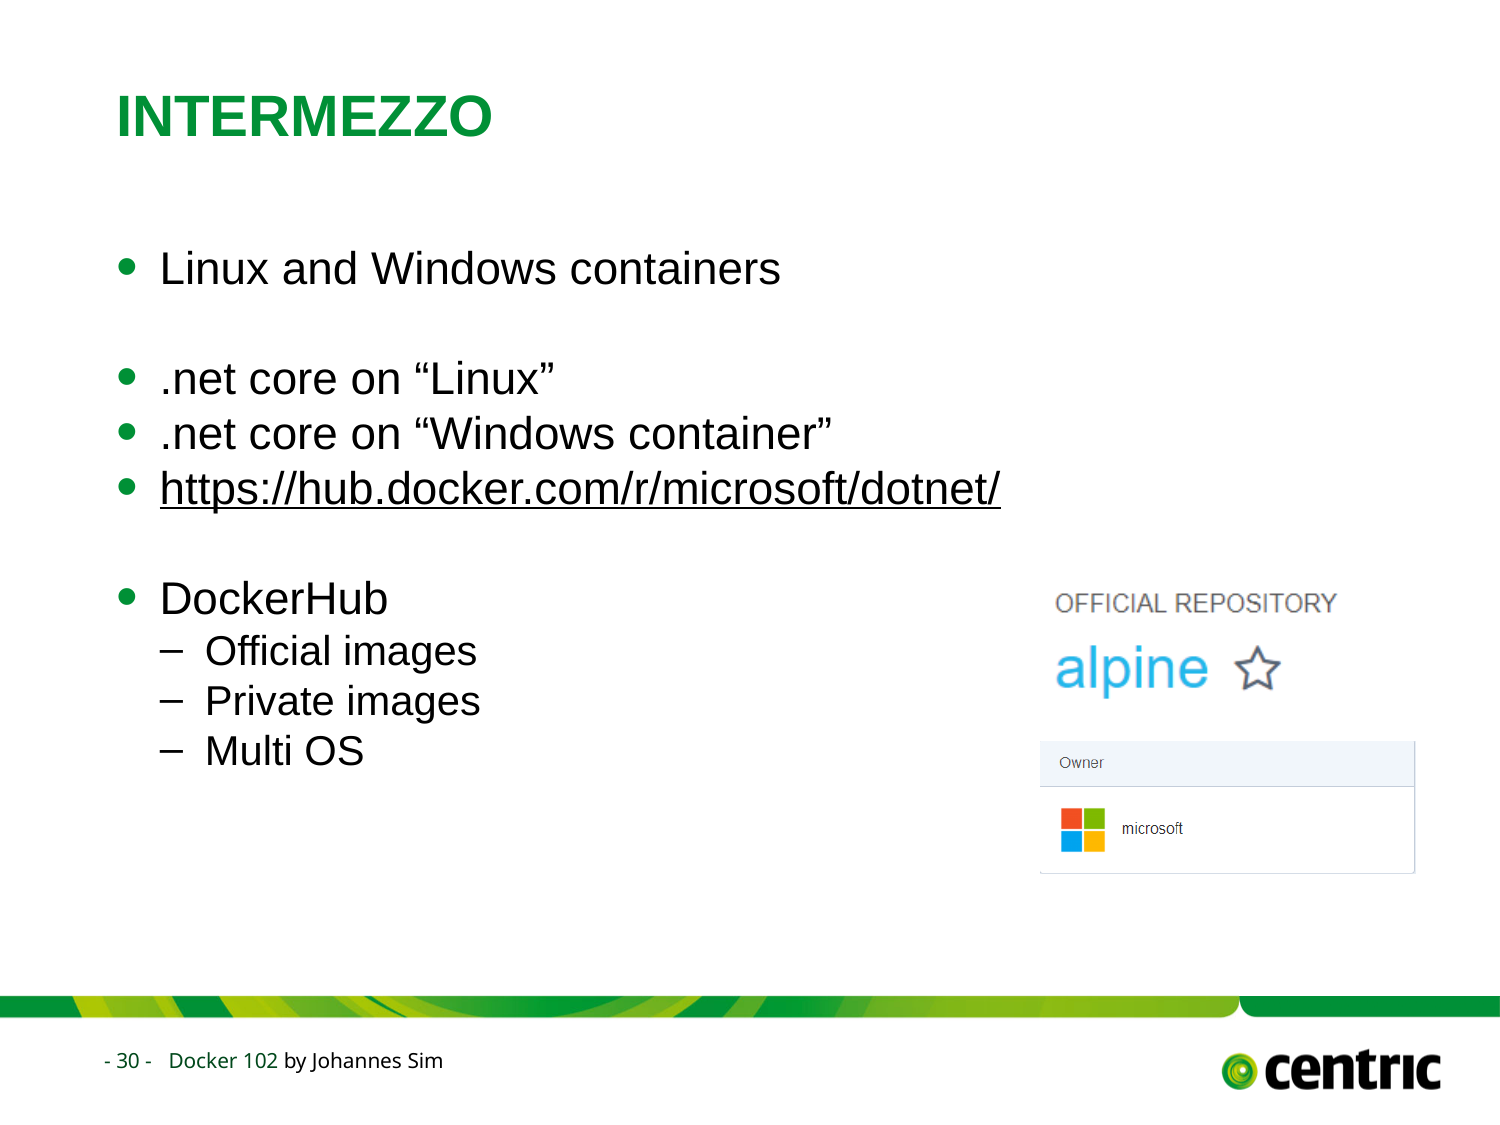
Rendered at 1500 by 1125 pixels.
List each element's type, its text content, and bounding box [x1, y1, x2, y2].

picture [1040, 741, 1416, 874]
list Linux and Windows containers .net core on “Linux” .net core on “Windows container” https://hub.docker.com/r/microsoft/dotnet/ DockerHub Official images Private images Multi OS [101, 231, 1441, 975]
title intermezzo [101, 77, 1441, 213]
picture [0, 995, 1500, 1125]
picture [1040, 575, 1365, 711]
